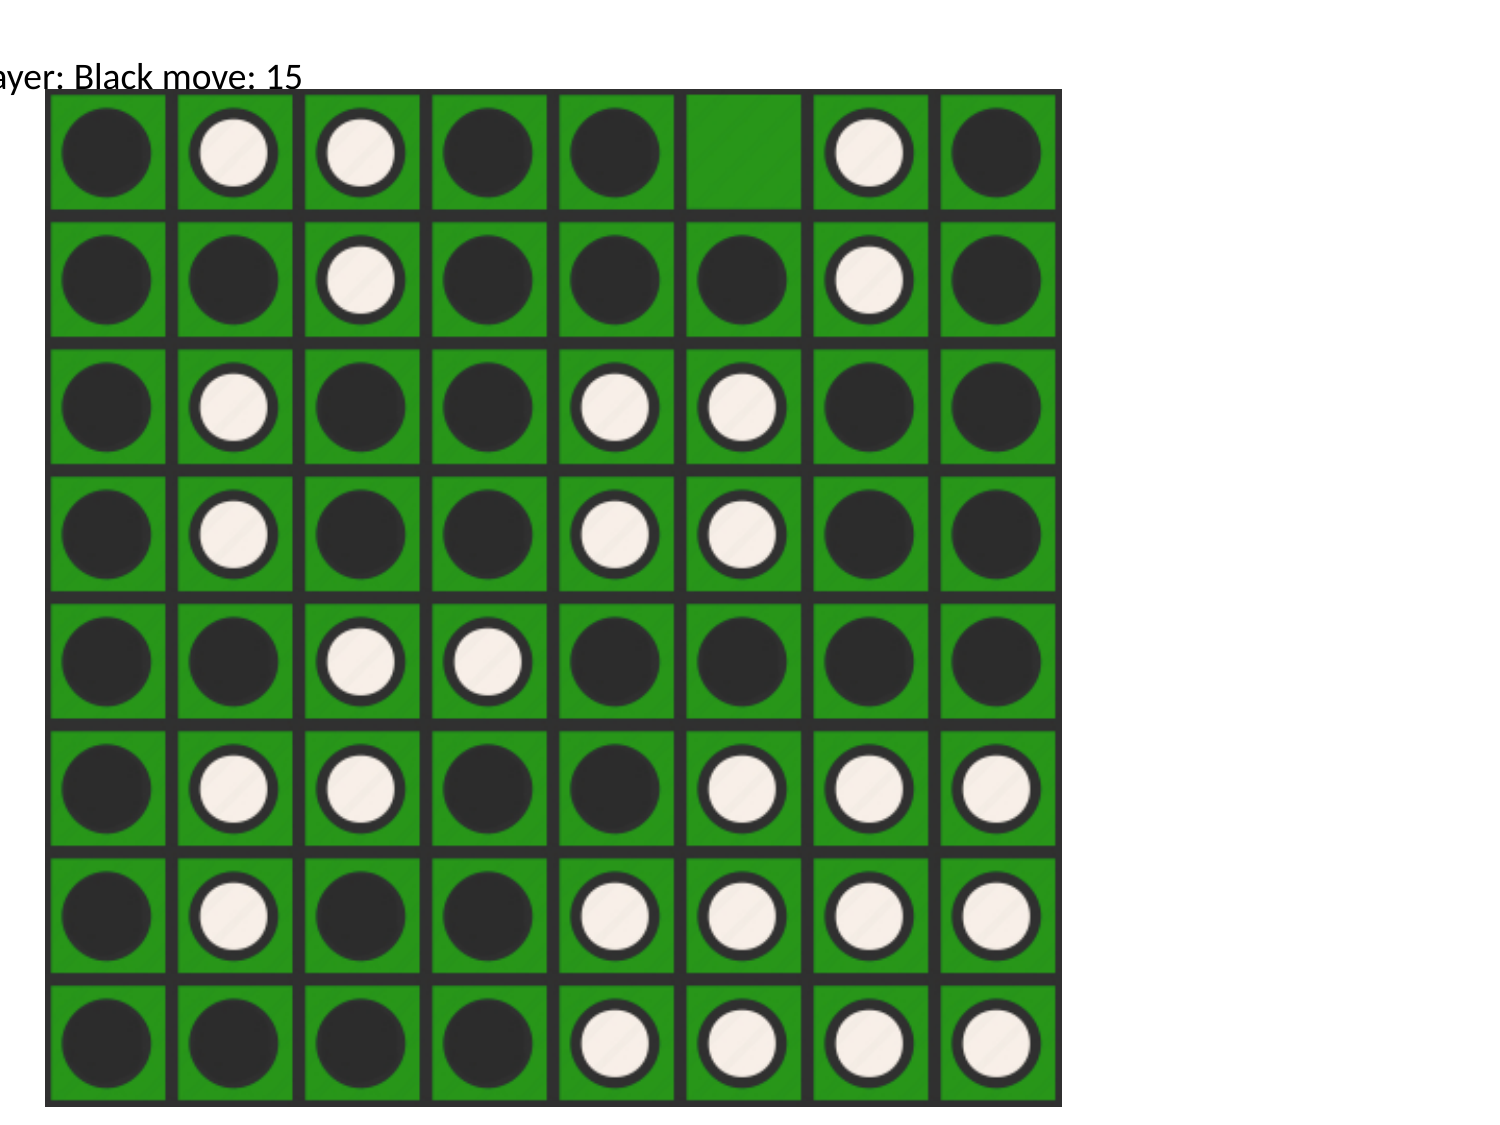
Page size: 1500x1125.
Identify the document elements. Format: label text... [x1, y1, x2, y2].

picture [44, 89, 1062, 1107]
text_box turn: 59 player: Black move: 15 [0, 44, 319, 105]
